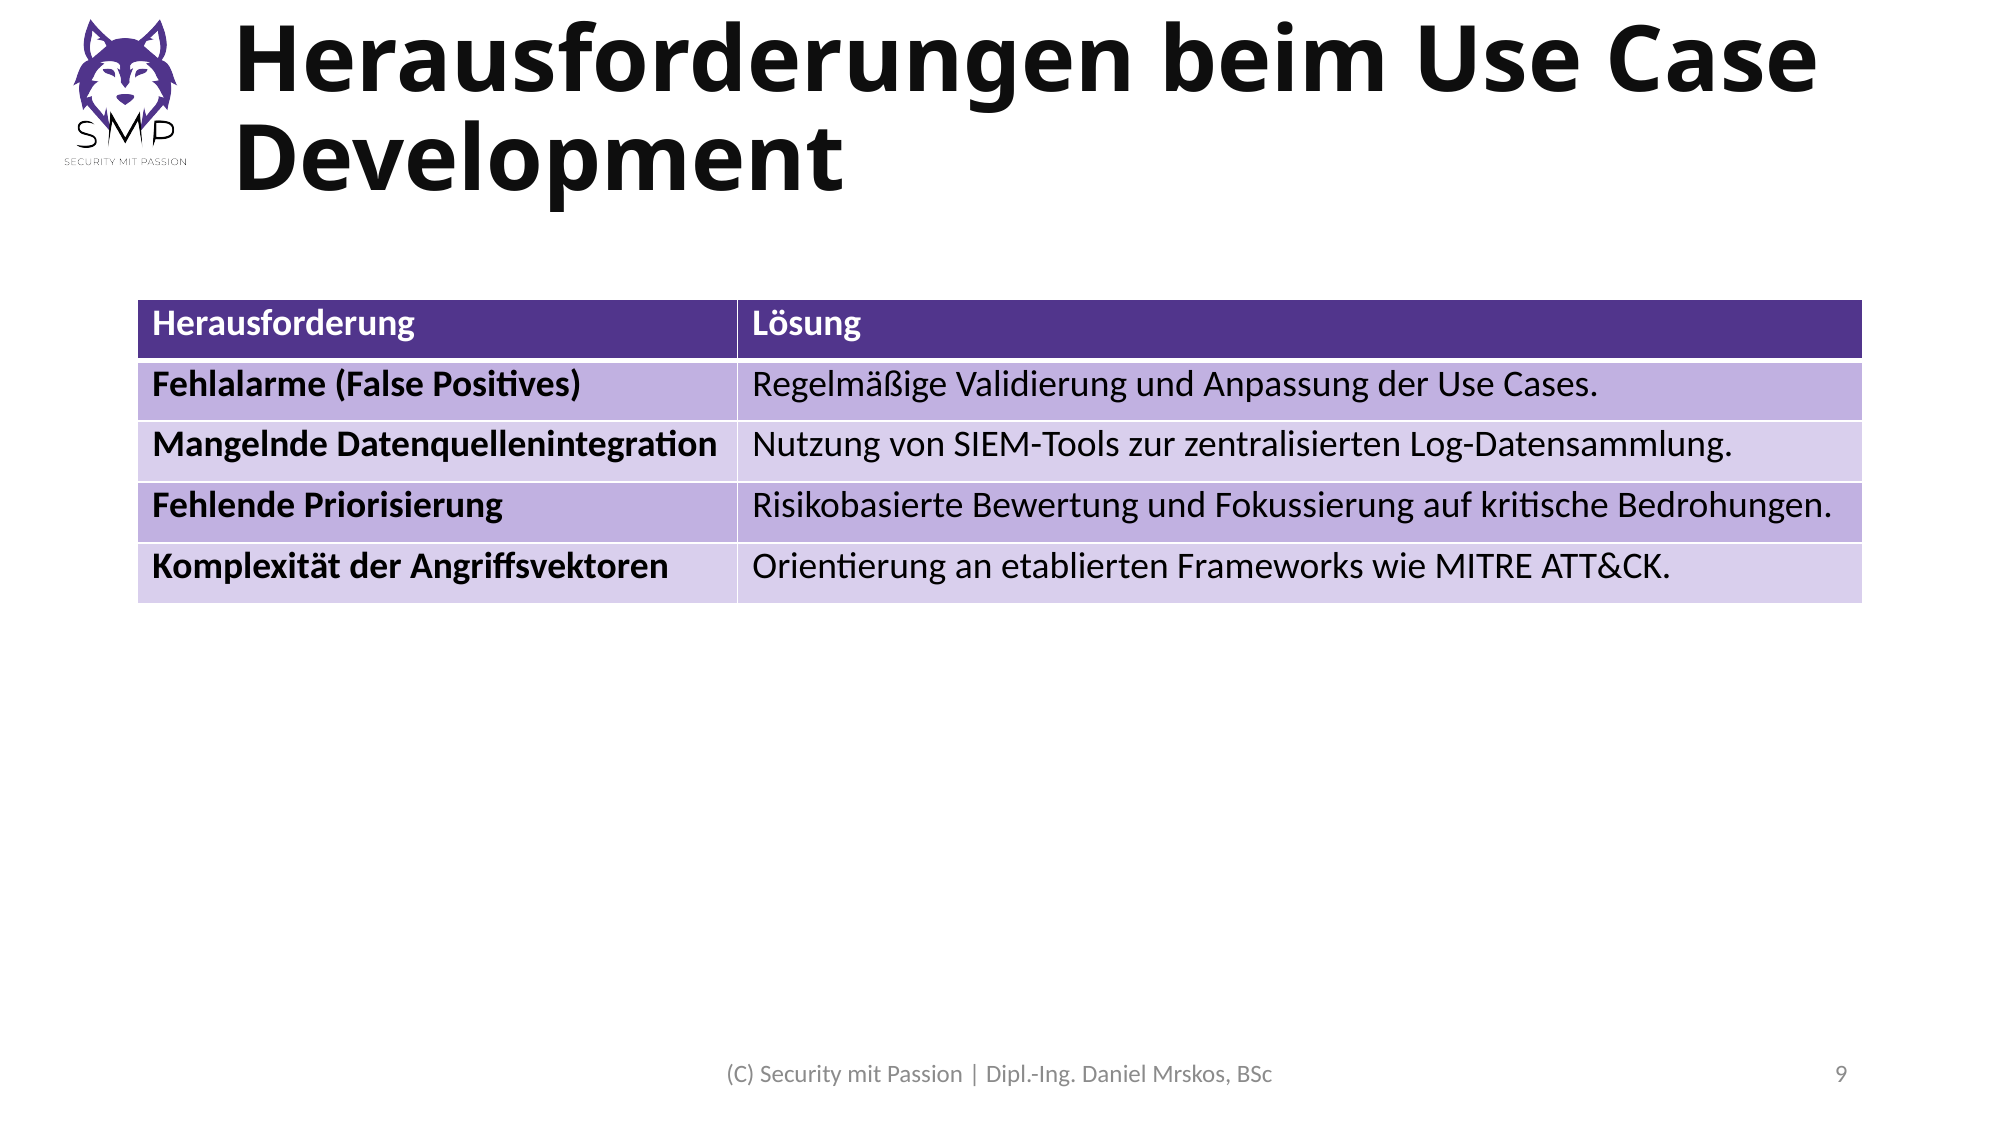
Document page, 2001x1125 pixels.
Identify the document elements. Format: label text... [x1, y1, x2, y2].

slide_number 9 [1412, 1042, 1863, 1103]
title Herausforderungen beim Use Case Development [217, 3, 1943, 221]
table_cell Regelmäßige Validierung und Anpassung der Use Cases. [738, 363, 1862, 420]
table_cell Orientierung an etablierten Frameworks wie MITRE ATT&CK. [738, 544, 1862, 603]
table_header Lösung [738, 300, 1862, 358]
table_cell Fehlalarme (False Positives) [138, 363, 737, 420]
table_header Herausforderung [138, 300, 737, 358]
table_cell Mangelnde Datenquellenintegration [138, 422, 737, 481]
table_cell Nutzung von SIEM-Tools zur zentralisierten Log-Datensammlung. [738, 422, 1862, 481]
table_cell Fehlende Priorisierung [138, 483, 737, 542]
picture [32, 0, 218, 185]
table_cell Komplexität der Angriffsvektoren [138, 544, 737, 603]
table_cell Risikobasierte Bewertung und Fokussierung auf kritische Bedrohungen. [738, 483, 1862, 542]
footer (C) Security mit Passion | Dipl.-Ing. Daniel Mrskos, BSc [662, 1042, 1338, 1103]
